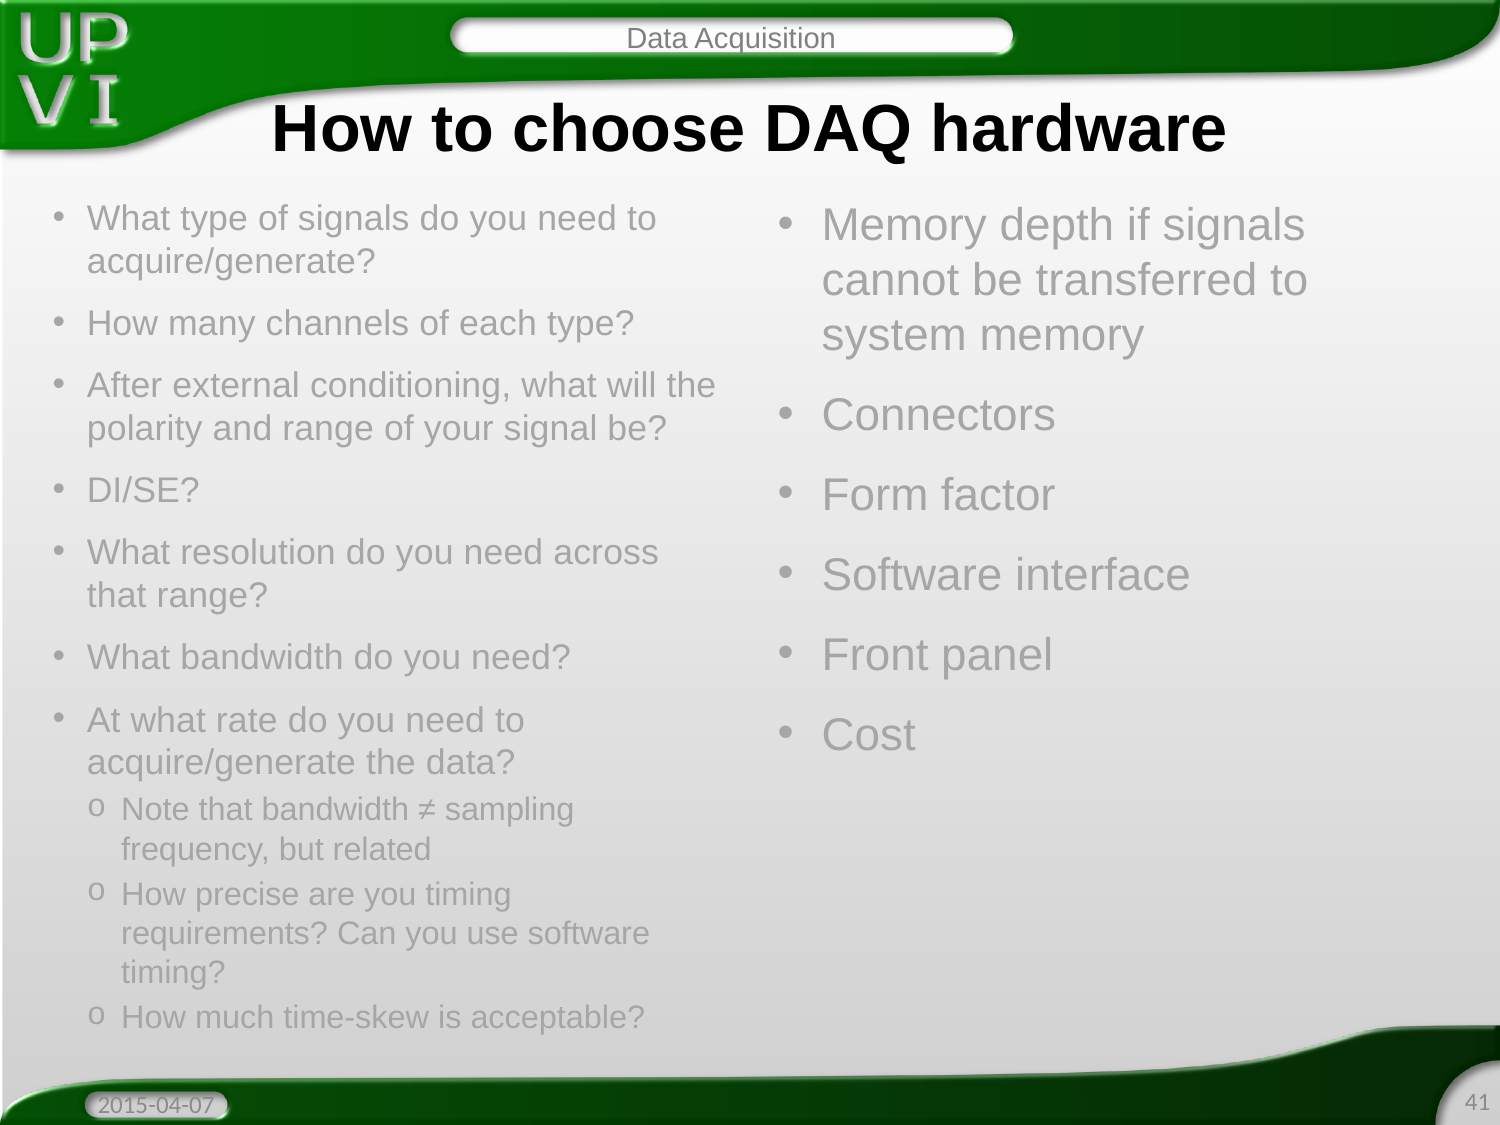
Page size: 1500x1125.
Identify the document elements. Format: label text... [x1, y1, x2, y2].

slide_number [75, 1073, 238, 1125]
list Memory depth if signals cannot be transferred to system memory Connectors Form factor Software interface Front panel Cost [762, 187, 1463, 1038]
picture [0, 0, 1500, 1125]
list What type of signals do you need to acquire/generate? How many channels of each type? After external conditioning, what will the polarity and range of your signal be? DI/SE? What resolution do you need across that range? What bandwidth do you need? At what rate do you need to acquire/generate the data? Note that bandwidth ≠ sampling frequency, but related How precise are you timing requirements? Can you use software timing? How much time-skew is acceptable? [37, 187, 738, 1050]
title How to choose DAQ hardware [75, 75, 1425, 175]
footer Data Acquisition [450, 6, 1013, 67]
slide_number 41 [1155, 1069, 1500, 1125]
